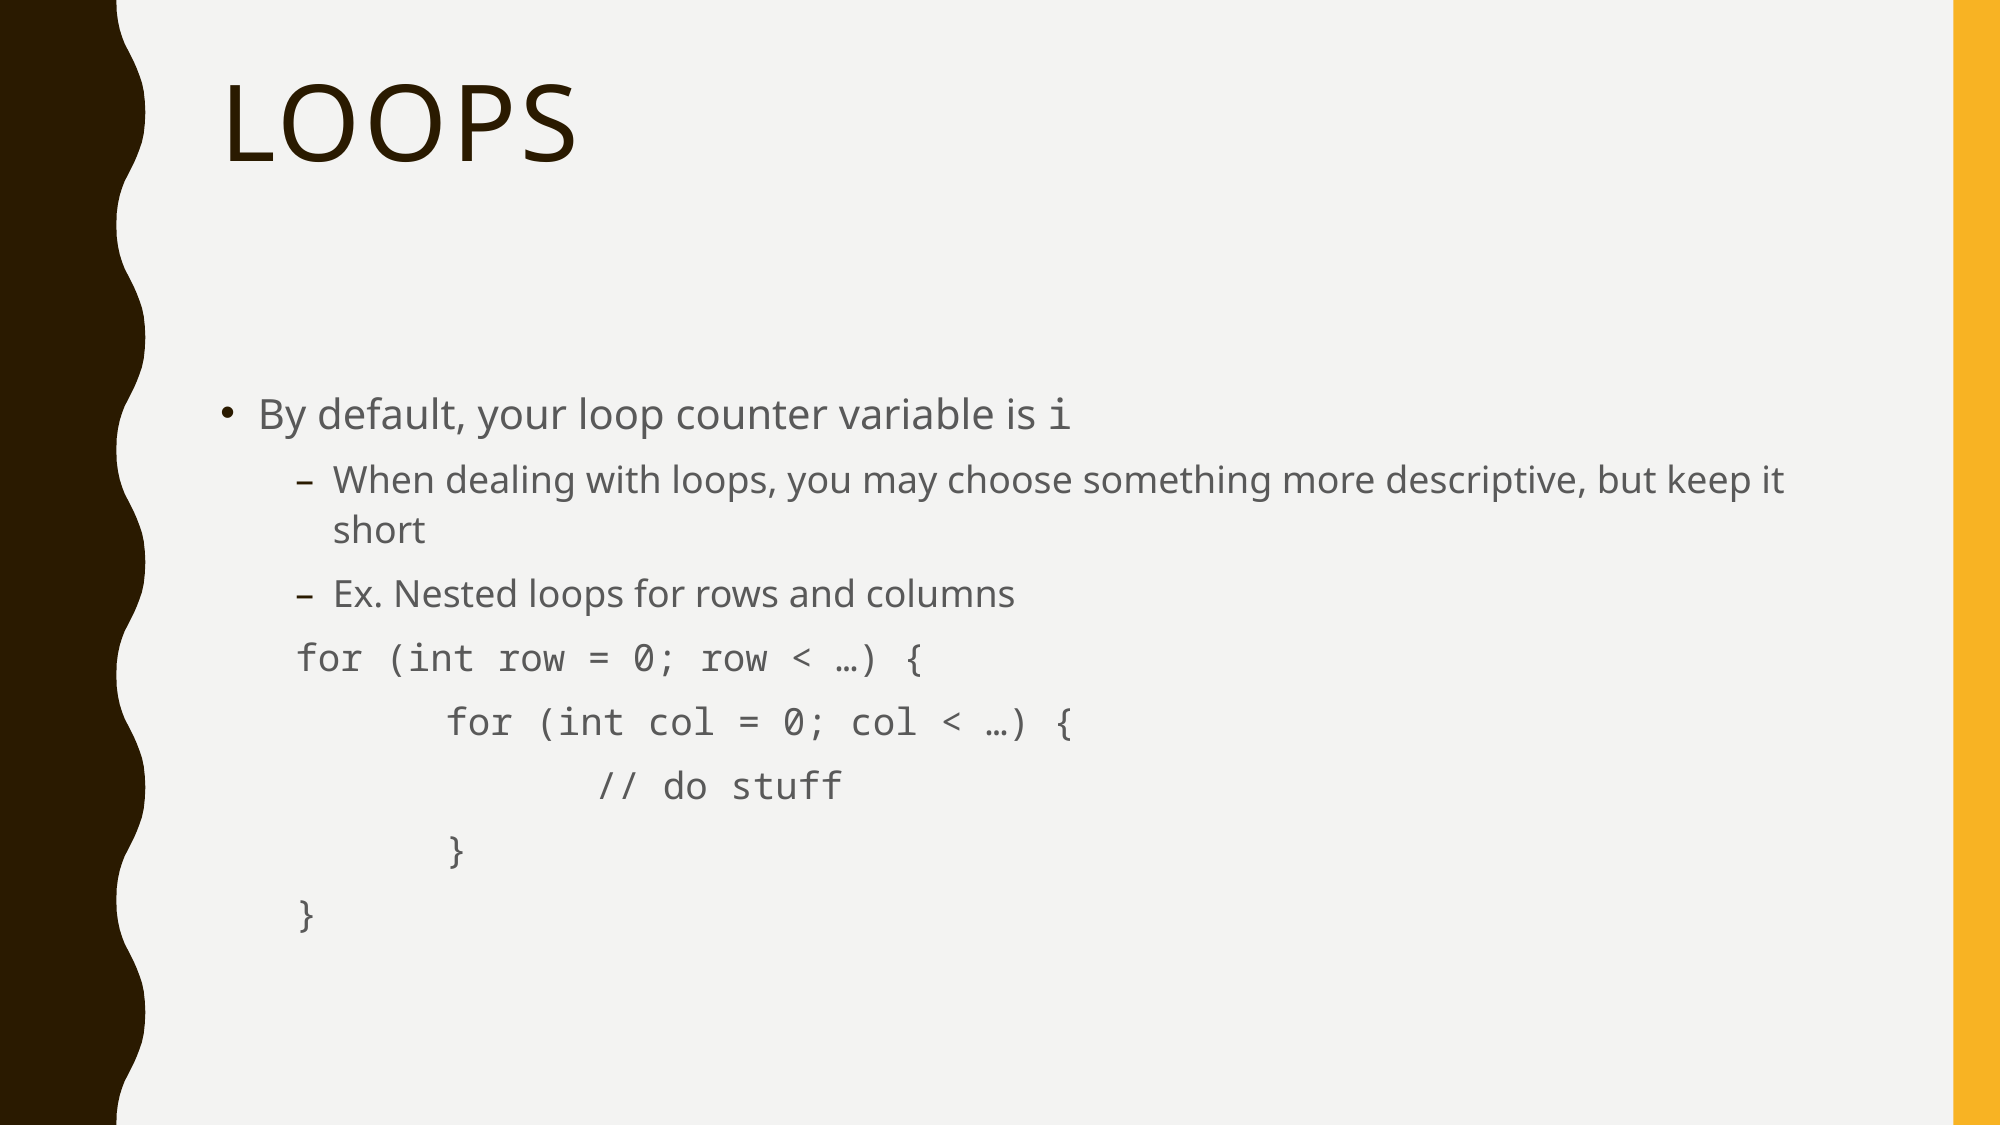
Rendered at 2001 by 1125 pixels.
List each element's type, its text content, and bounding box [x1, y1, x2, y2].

title Loops [205, 62, 1875, 308]
list By default, your loop counter variable is i When dealing with loops, you may choose something more descriptive, but keep it short Ex. Nested loops for rows and columns for (int row = 0; row < …) { for (int col = 0; col < …) { // do stuff } } [205, 375, 1875, 965]
